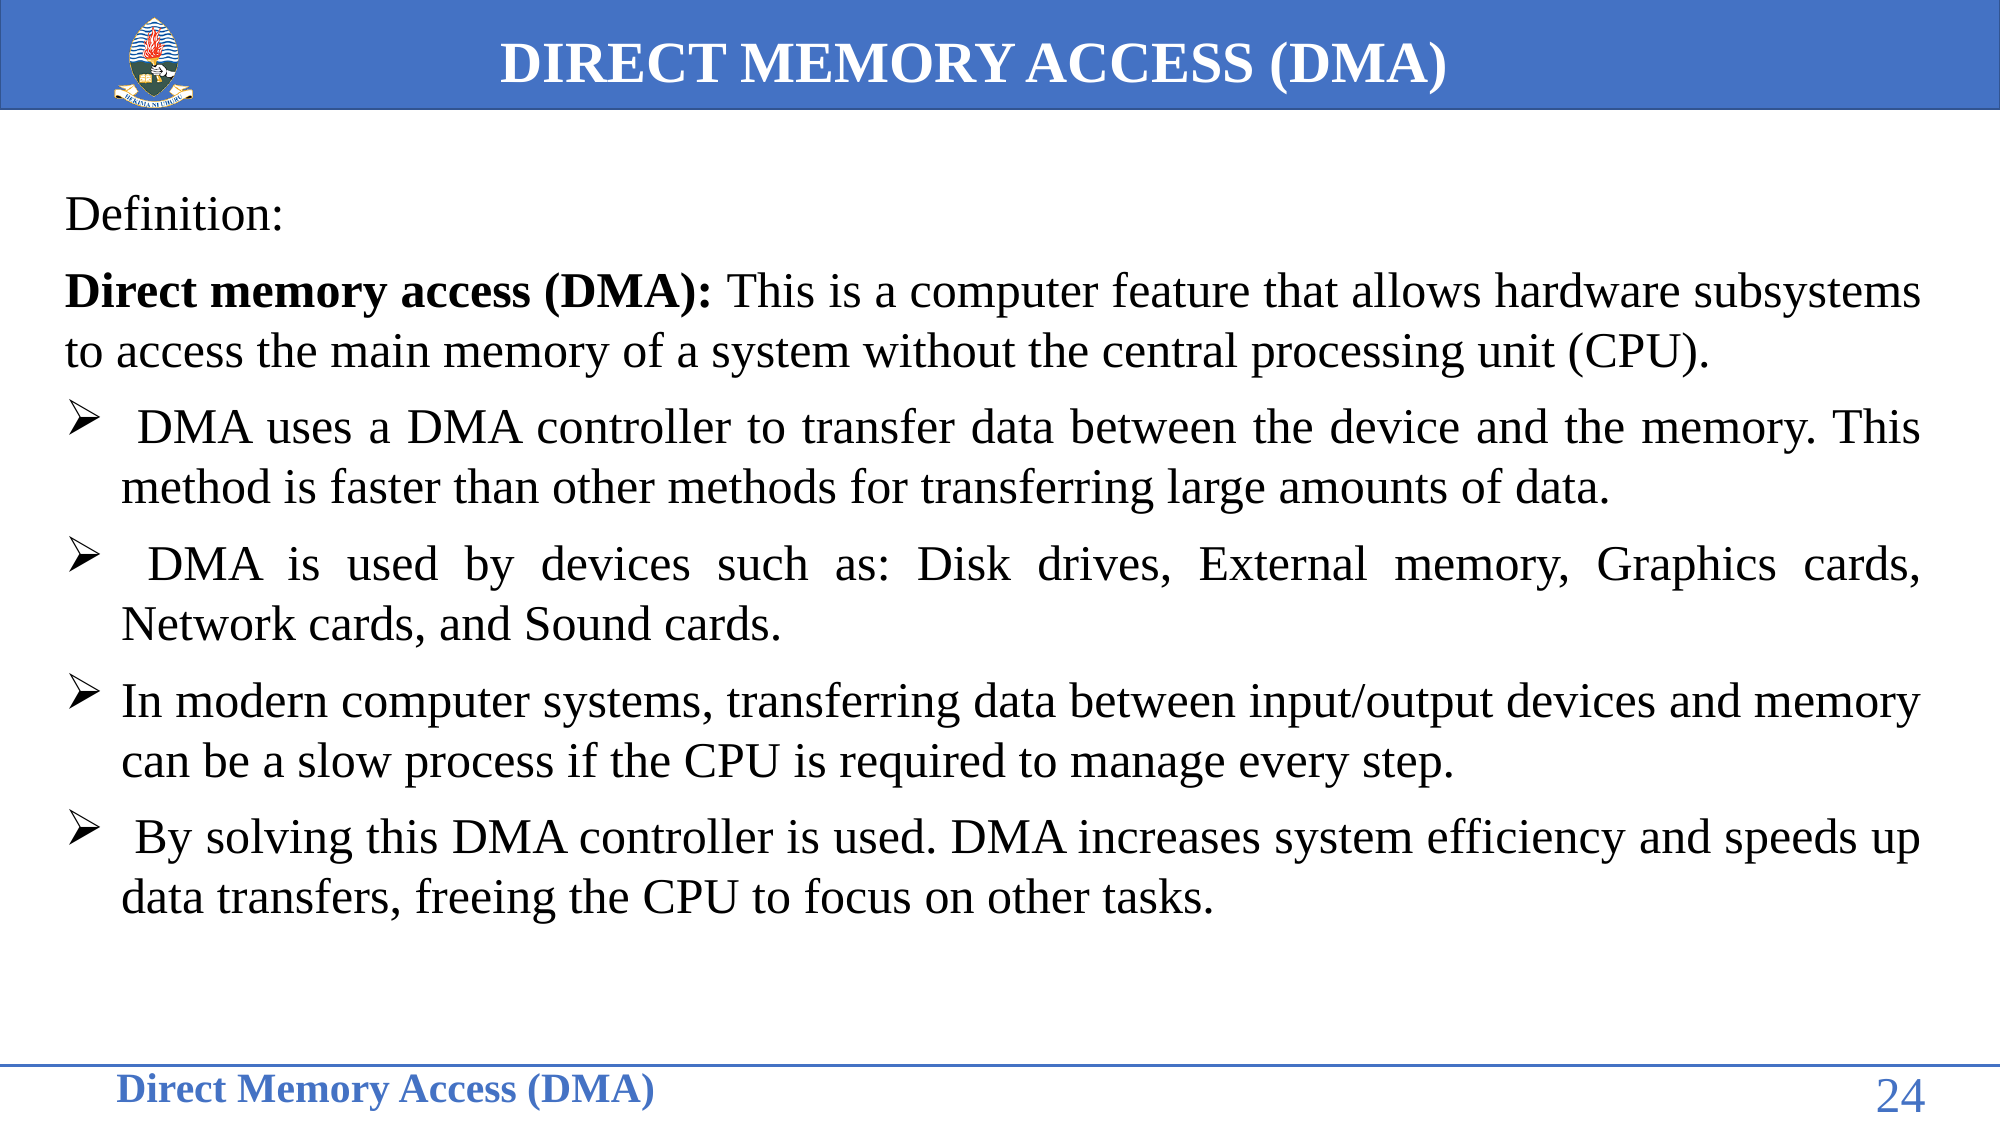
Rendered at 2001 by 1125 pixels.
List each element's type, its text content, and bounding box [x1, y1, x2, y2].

text_box Definition: Direct memory access (DMA): This is a computer feature that allows hardware subsystems to access the main memory of a system without the central processing unit (CPU). DMA uses a DMA controller to transfer data between the device and the memory. This method is faster than other methods for transferring large amounts of data. DMA is used by devices such as: Disk drives, External memory, Graphics cards, Network cards, and Sound cards. In modern computer systems, transferring data between input/output devices and memory can be a slow process if the CPU is required to manage every step. By solving this DMA controller is used. DMA increases system efficiency and speeds up data transfers, freeing the CPU to focus on other tasks. [49, 173, 1938, 932]
text_box DIRECT MEMORY ACCESS (DMA) [486, 17, 1722, 102]
text_box Direct Memory Access (DMA) [101, 1066, 864, 1118]
text_box 24 [1860, 1055, 1977, 1065]
text_box [0, 0, 2000, 110]
text_box Direct Memory Access (DMA) [101, 1053, 864, 1065]
text_box 24 [1860, 1066, 1977, 1125]
picture [114, 16, 193, 108]
